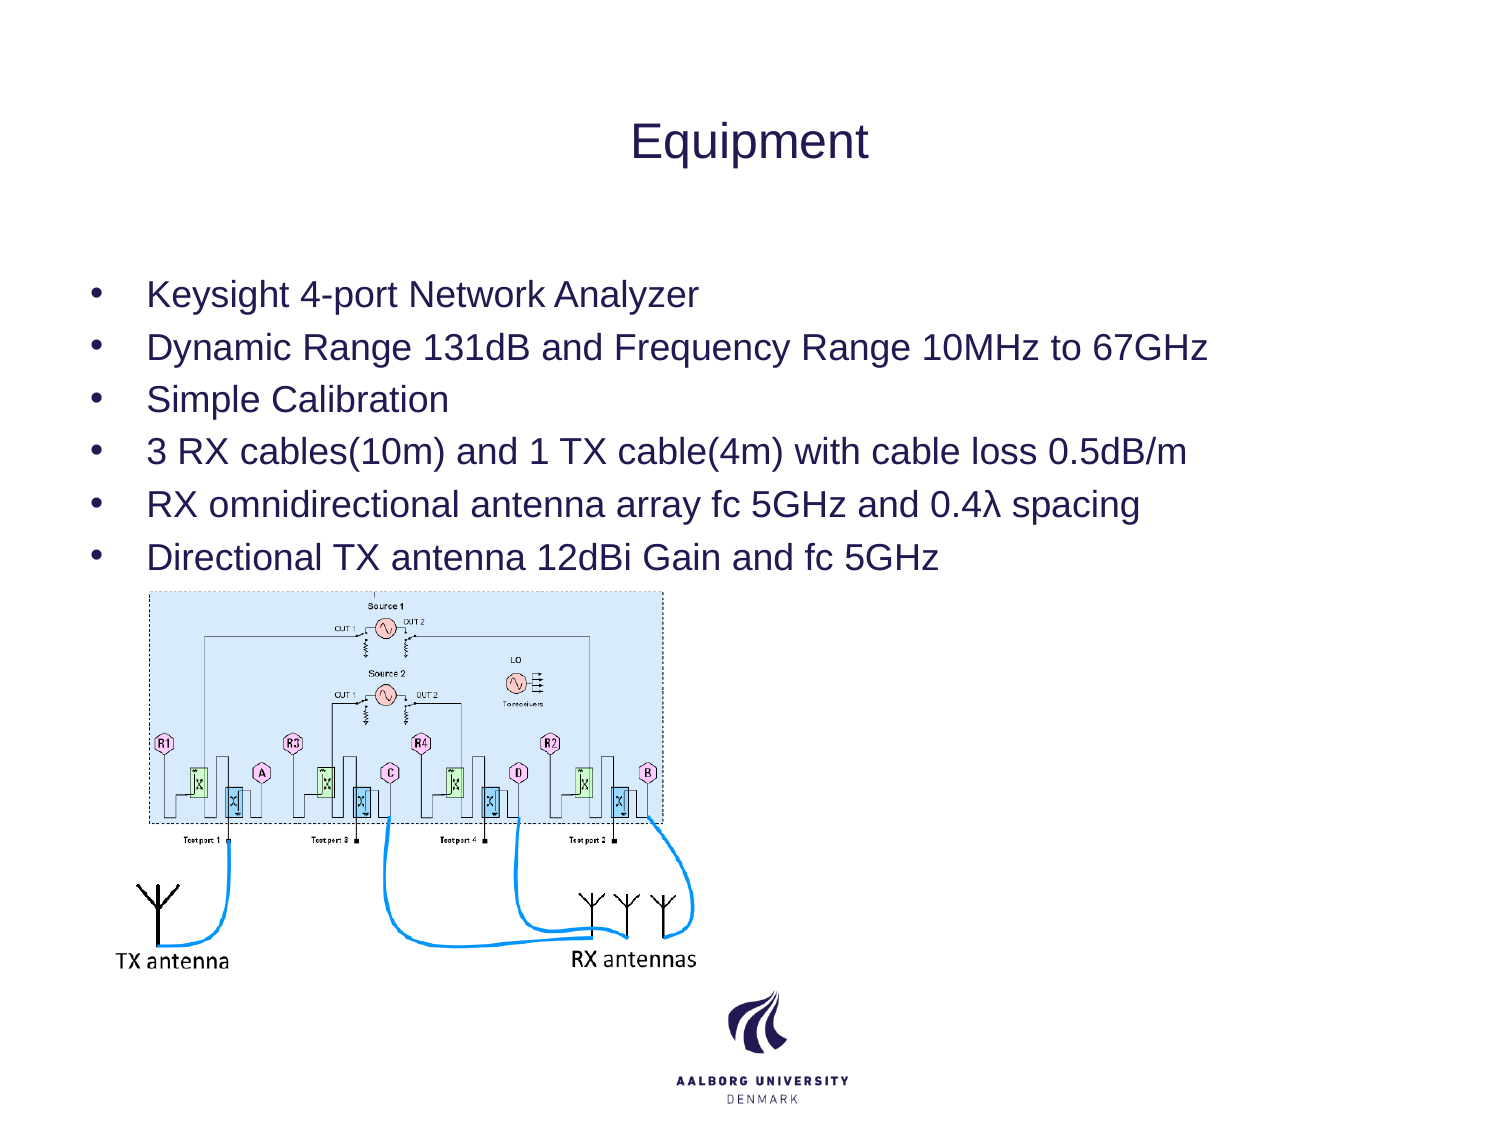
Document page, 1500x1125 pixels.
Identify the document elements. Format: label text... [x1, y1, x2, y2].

picture [105, 584, 863, 1118]
title Equipment [75, 45, 1425, 233]
list Keysight 4-port Network Analyzer Dynamic Range 131dB and Frequency Range 10MHz to 67GHz Simple Calibration 3 RX cables(10m) and 1 TX cable(4m) with cable loss 0.5dB/m RX omnidirectional antenna array fc 5GHz and 0.4λ spacing Directional TX antenna 12dBi Gain and fc 5GHz [75, 262, 1425, 965]
